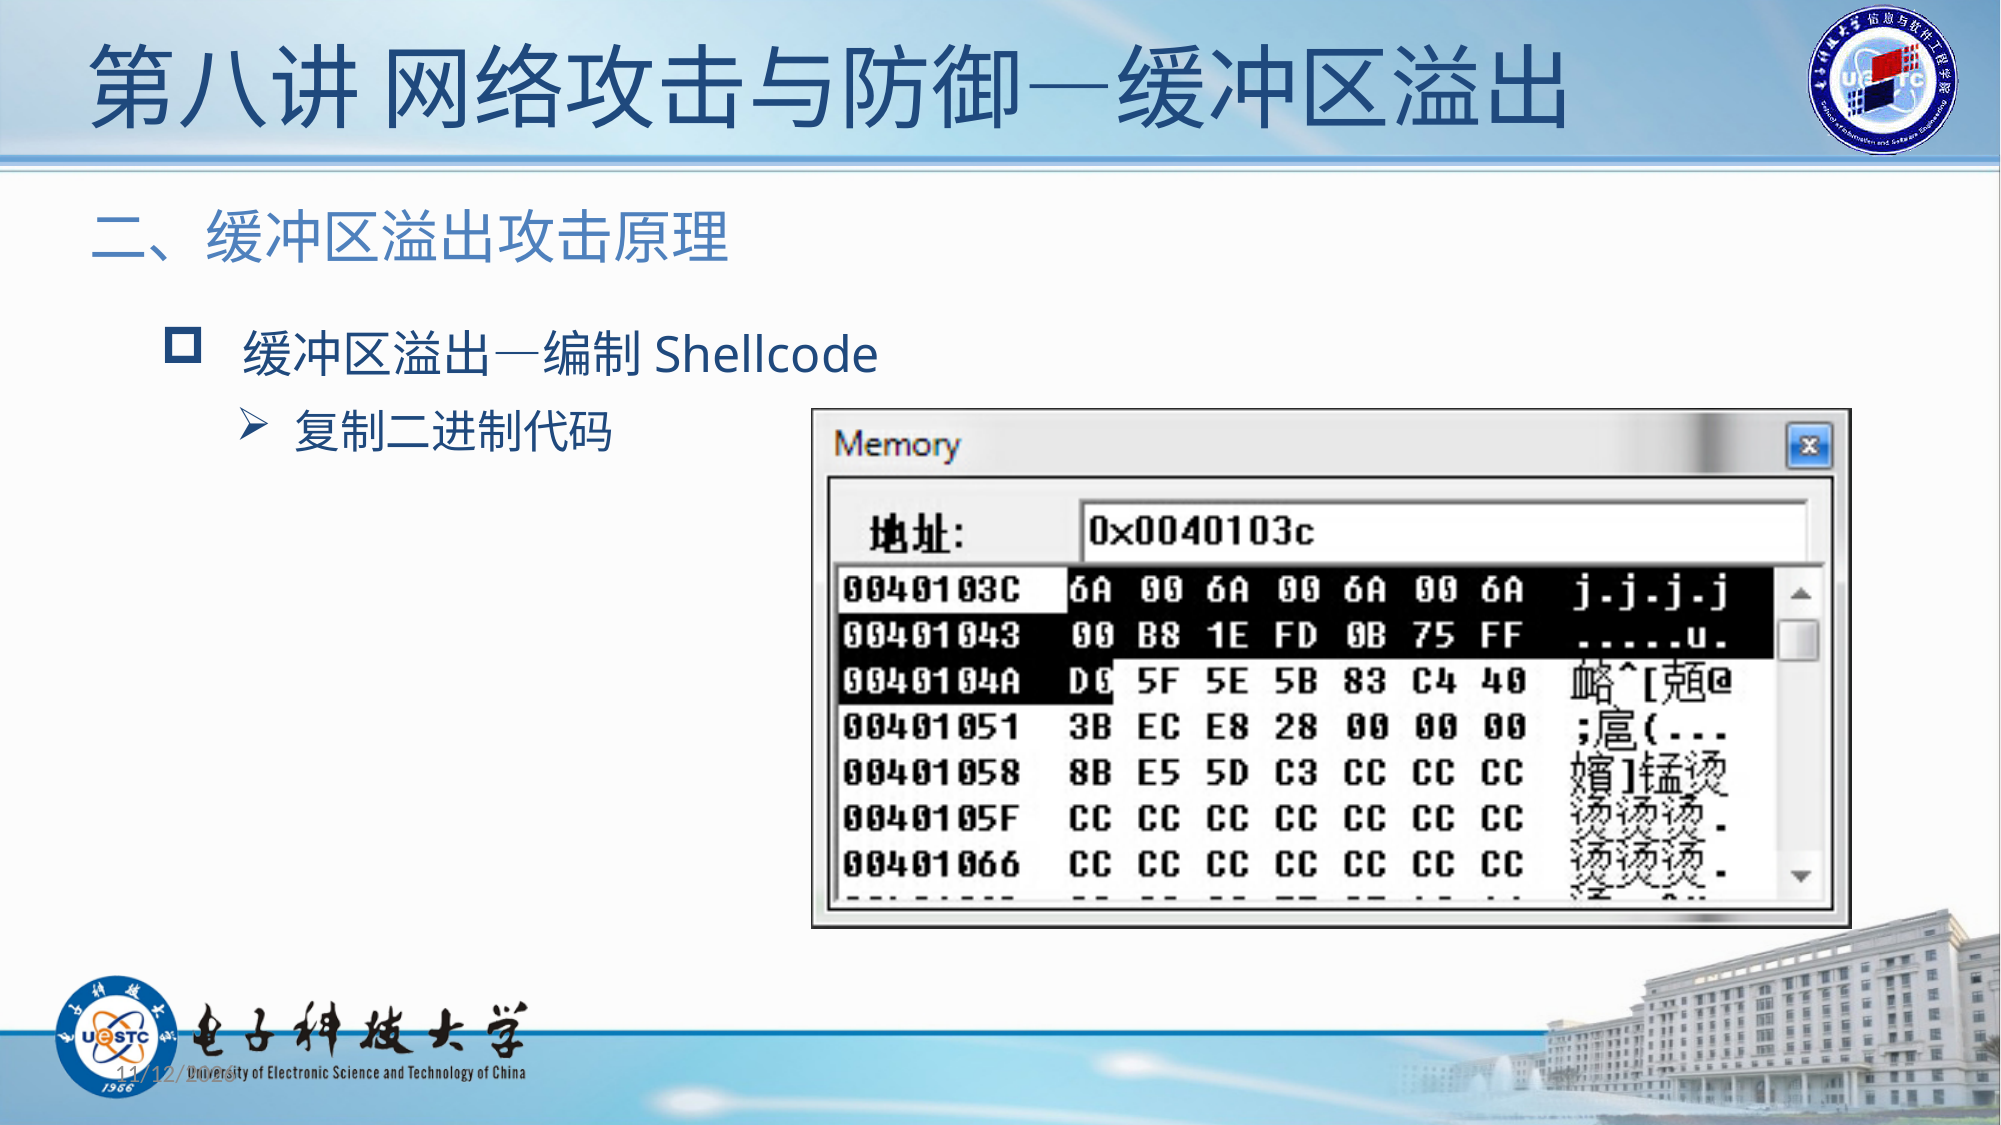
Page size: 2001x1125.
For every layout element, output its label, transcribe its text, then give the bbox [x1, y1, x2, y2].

title 第八讲 网络攻击与防御—缓冲区溢出 [70, 12, 1725, 159]
list 缓冲区溢出—编制Shellcode 复制二进制代码 [70, 302, 1107, 965]
picture [0, 0, 2001, 1125]
text_box 二、缓冲区溢出攻击原理 [74, 192, 745, 278]
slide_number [99, 1042, 567, 1103]
